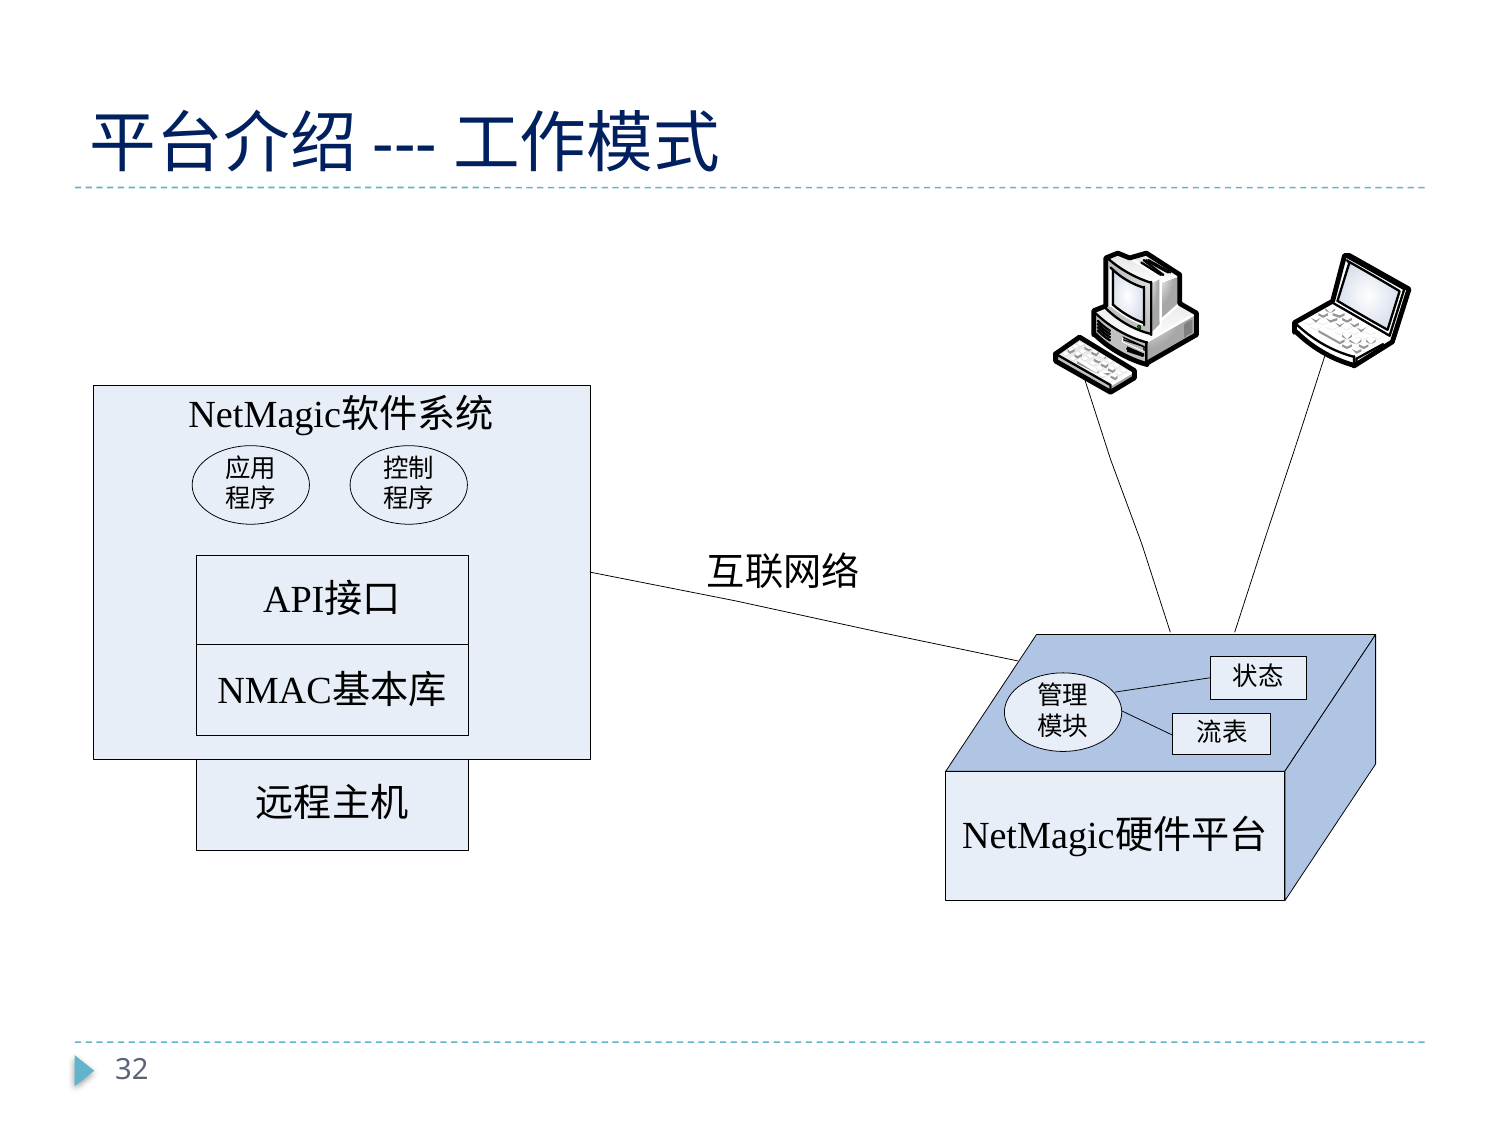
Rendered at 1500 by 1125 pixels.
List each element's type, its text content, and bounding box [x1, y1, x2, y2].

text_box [88, 243, 1417, 906]
title 平台介绍---工作模式 [75, 24, 1425, 188]
slide_number 32 [100, 1042, 426, 1103]
